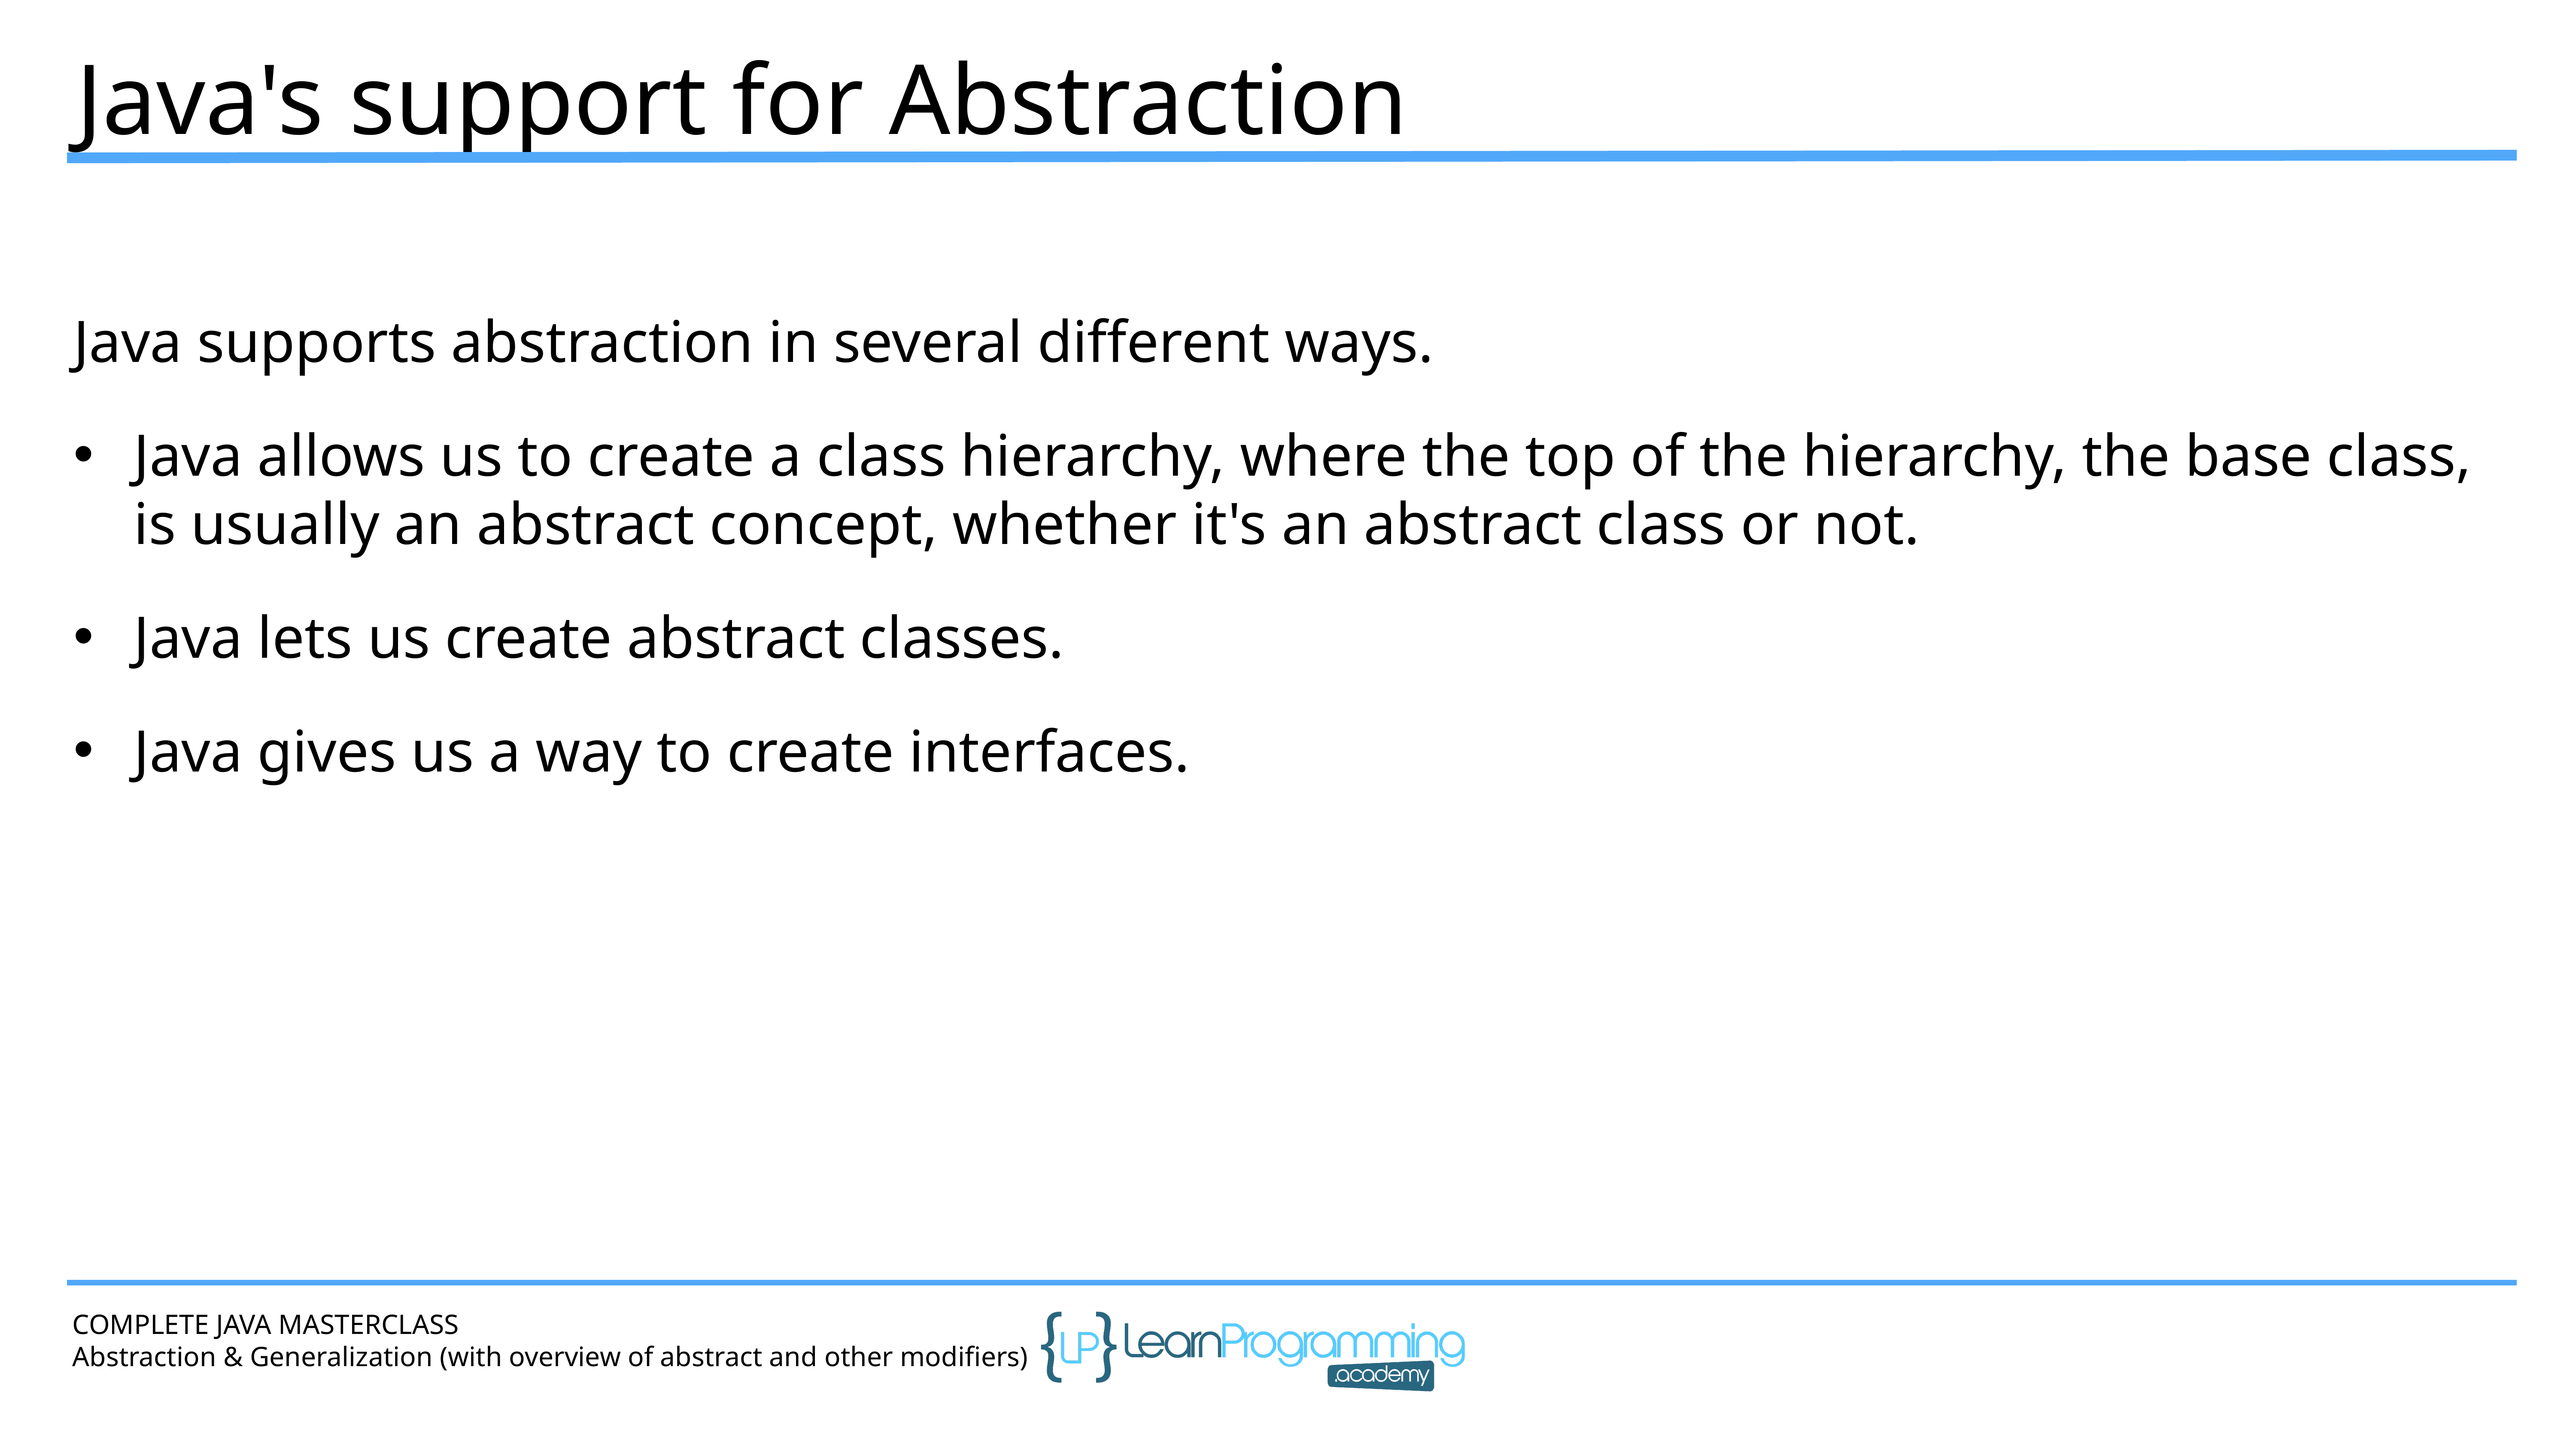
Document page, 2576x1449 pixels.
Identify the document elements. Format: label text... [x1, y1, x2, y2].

text_box COMPLETE JAVA MASTERCLASS Abstraction & Generalization (with overview of abstract and other modifiers) [67, 1302, 1030, 1377]
text_box Java's support for Abstraction [70, 32, 1414, 159]
picture [1032, 1302, 1477, 1400]
text_box Java supports abstraction in several different ways. Java allows us to create a class hierarchy, where the top of the hierarchy, the base class, is usually an abstract concept, whether it's an abstract class or not. Java lets us create abstract classes. Java gives us a way to create interfaces. [67, 301, 2517, 1139]
